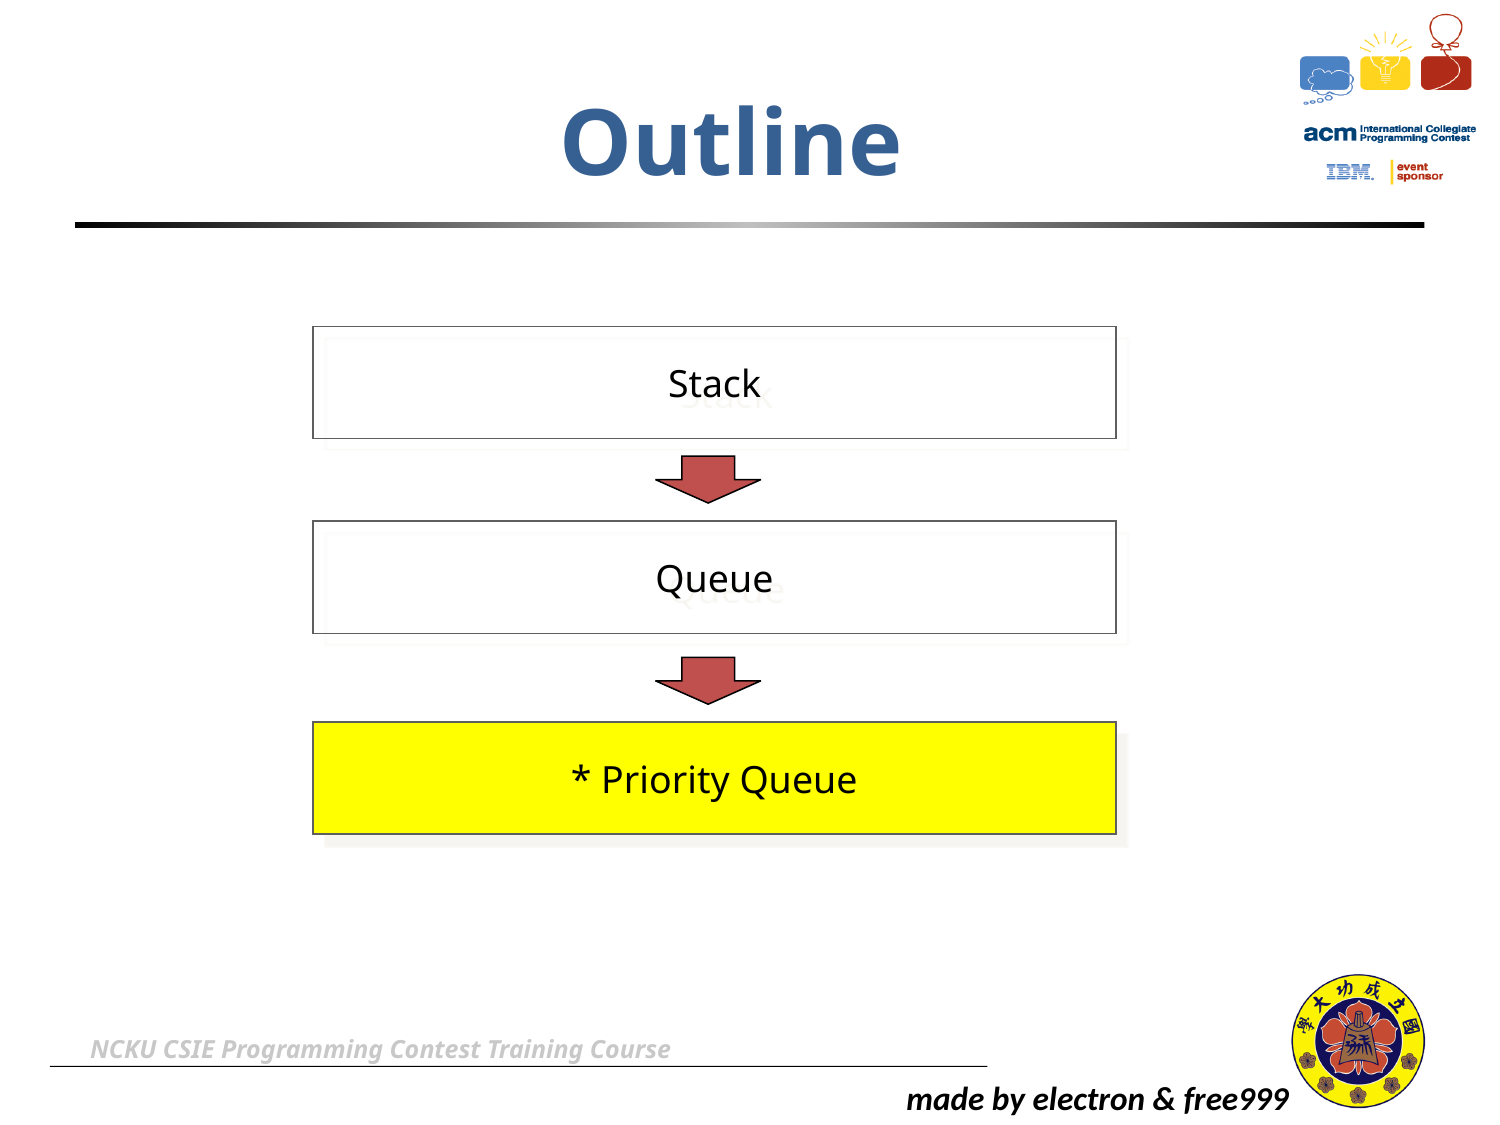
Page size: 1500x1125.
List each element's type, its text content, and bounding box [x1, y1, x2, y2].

text_box Queue [312, 521, 1116, 634]
text_box * Priority Queue [312, 721, 1116, 835]
picture [1292, 11, 1480, 188]
title Outline [56, 45, 1407, 233]
slide_number NCKU CSIE Programming Contest Training Course [75, 1018, 774, 1079]
picture [1282, 970, 1431, 1114]
text_box [655, 456, 761, 504]
text_box Stack [312, 326, 1117, 439]
text_box [655, 657, 761, 705]
